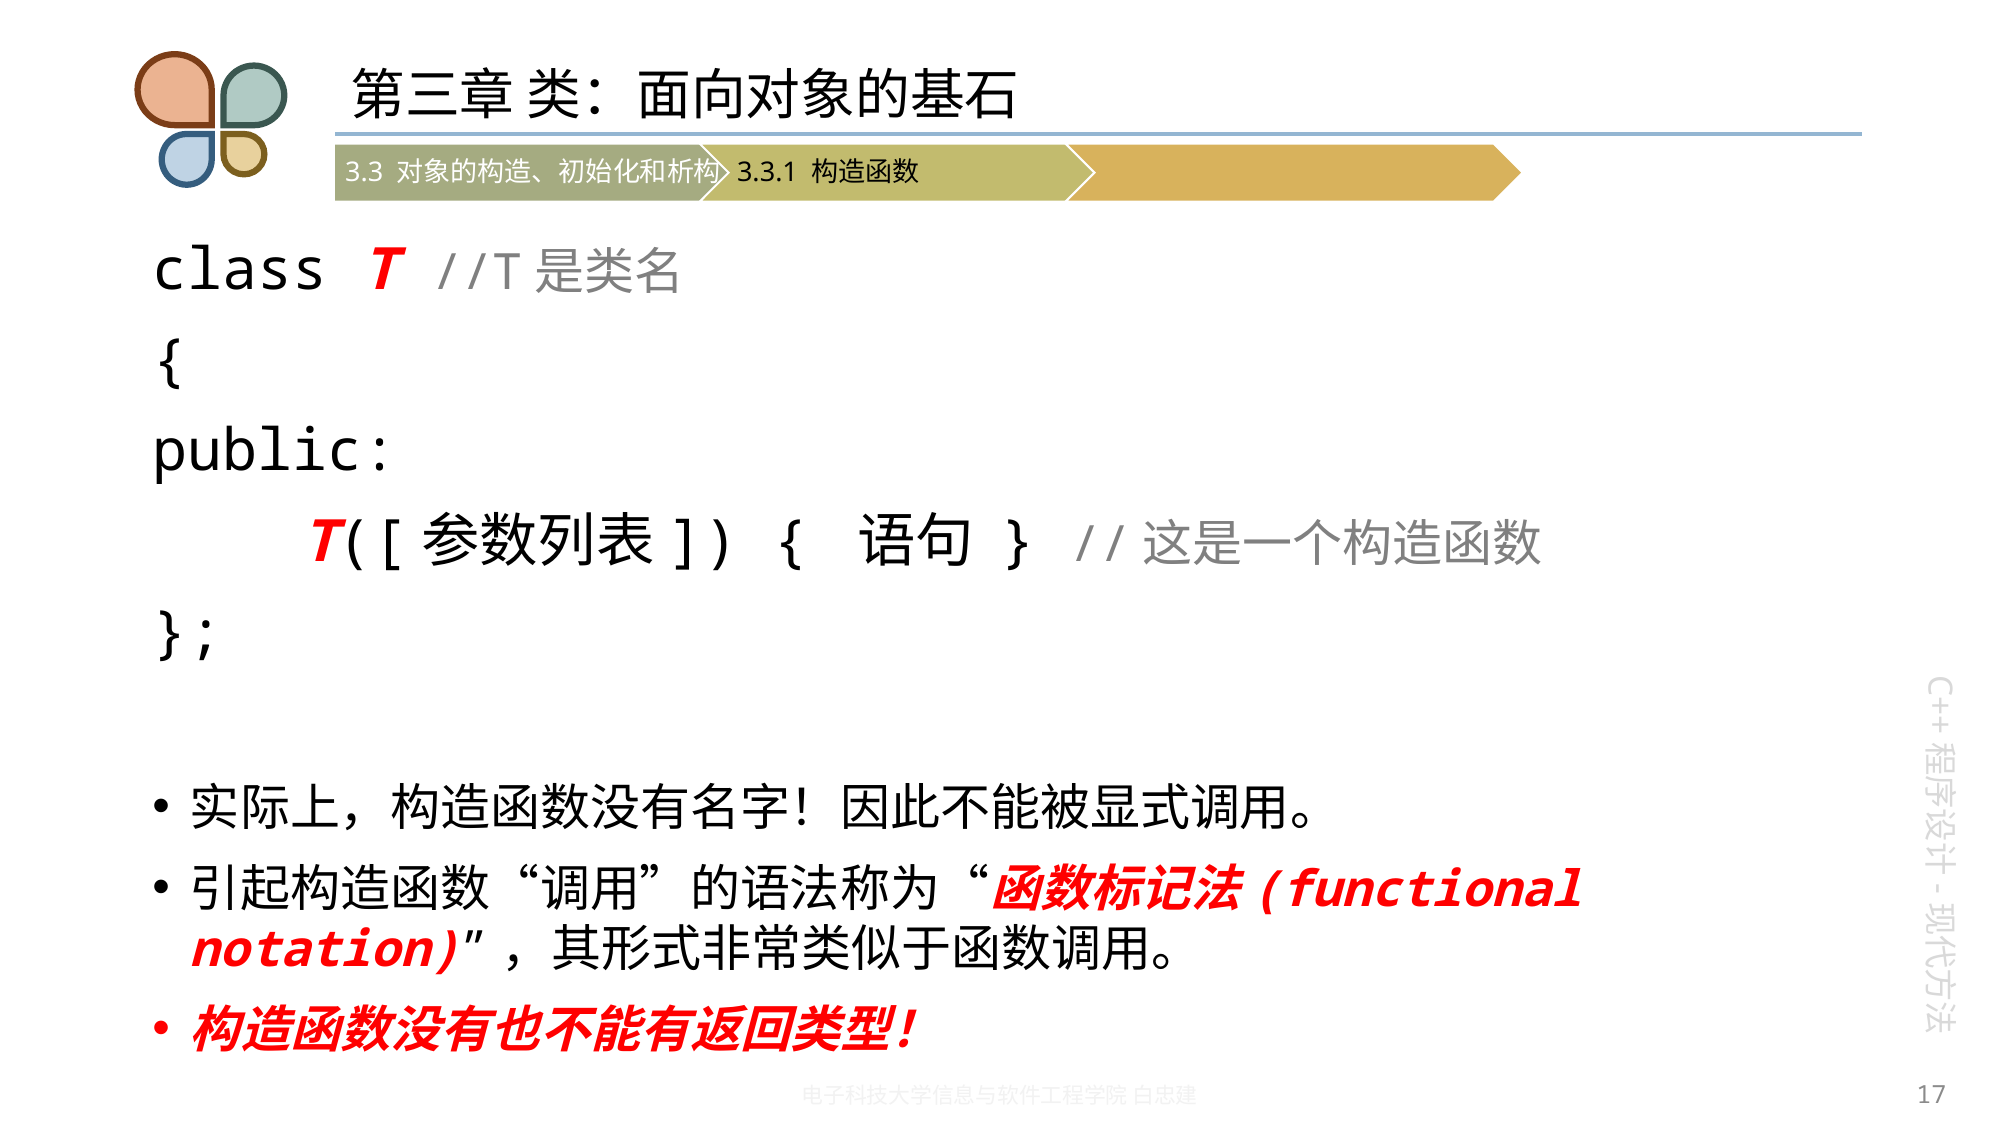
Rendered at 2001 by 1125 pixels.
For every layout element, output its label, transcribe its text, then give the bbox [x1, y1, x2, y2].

list class T //T是类名 { public: T([参数列表]) { 语句 } //这是一个构造函数 }; 实际上，构造函数没有名字！因此不能被显式调用。 引起构造函数“调用”的语法称为“函数标记法(functional notation)”，其形式非常类似于函数调用。 构造函数没有也不能有返回类型！ [137, 223, 1863, 1066]
title 第三章 类：面向对象的基石 [335, 59, 1863, 134]
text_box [333, 143, 1524, 202]
slide_number 17 [1862, 1065, 2000, 1125]
